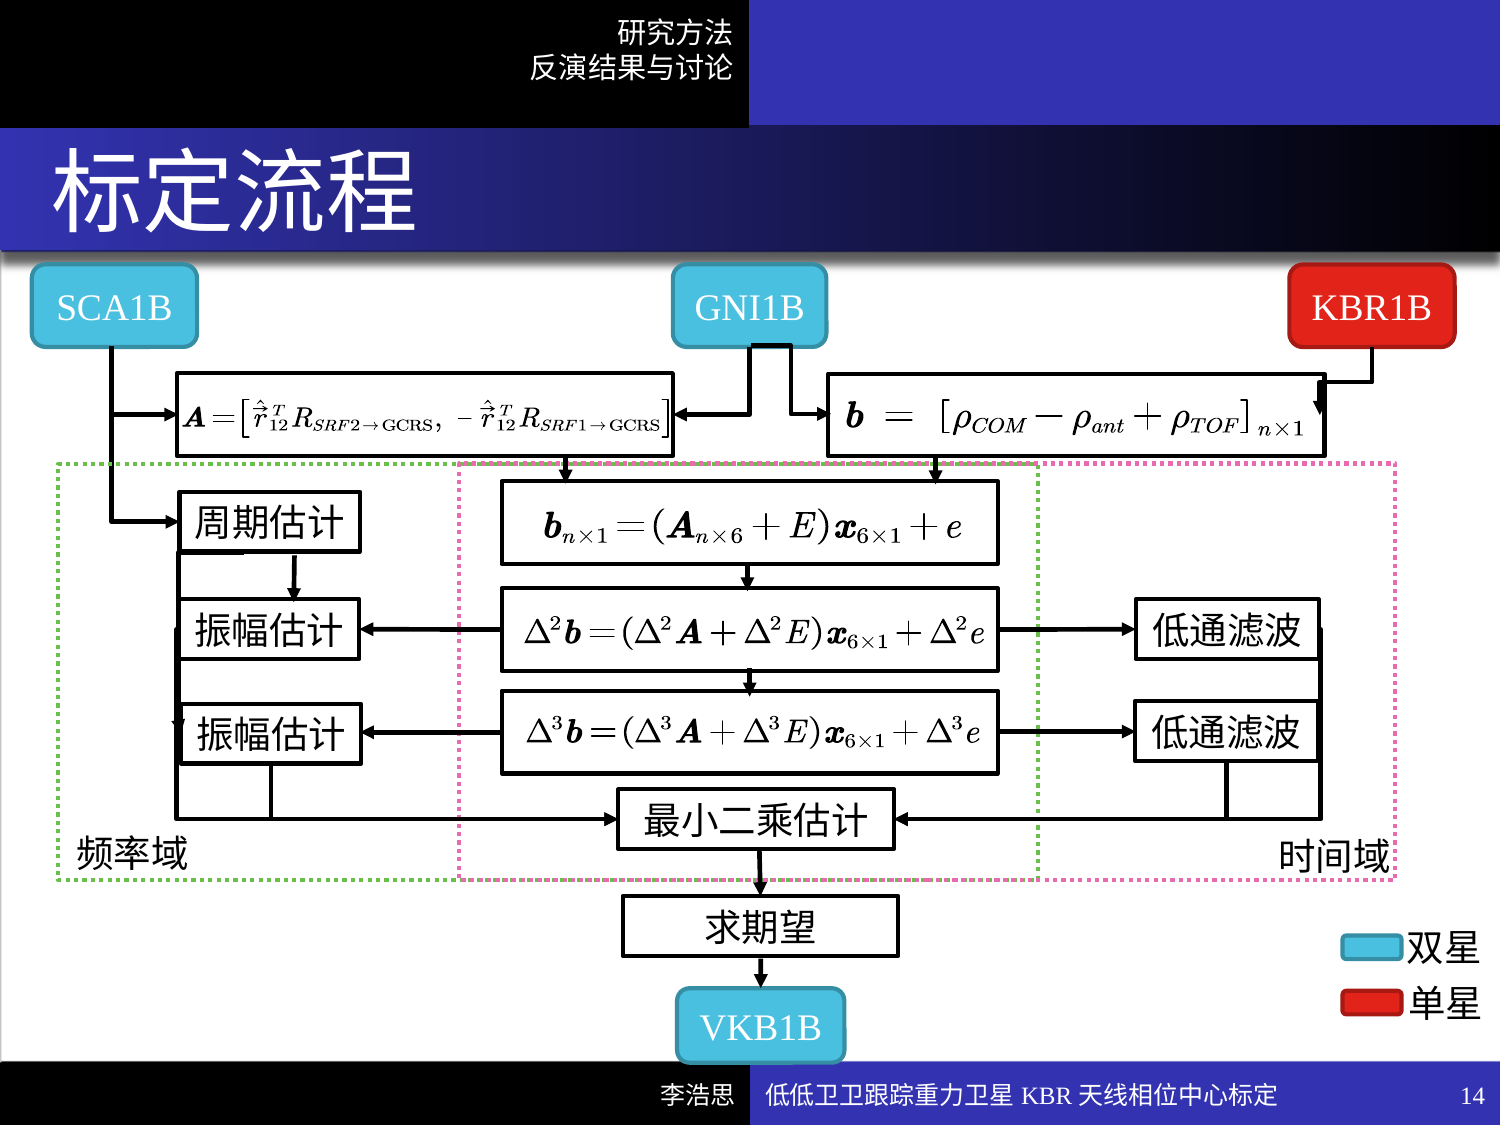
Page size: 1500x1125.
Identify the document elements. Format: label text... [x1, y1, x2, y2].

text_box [477, 629, 619, 820]
text_box 时间域 [1263, 825, 1439, 886]
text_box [1030, 624, 1090, 958]
text_box GNI1B [670, 262, 829, 344]
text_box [540, 499, 969, 558]
text_box [457, 461, 1397, 825]
text_box [826, 416, 844, 458]
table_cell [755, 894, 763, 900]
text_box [677, 342, 746, 420]
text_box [416, 618, 473, 966]
picture [0, 250, 1500, 1062]
footer 低低卫卫跟踪重力卫星KBR天线相位中心标定 [750, 1065, 1325, 1125]
text_box [183, 371, 672, 389]
text_box [1340, 933, 1392, 962]
text_box 频率域 [61, 822, 237, 883]
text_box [750, 345, 832, 415]
text_box [1340, 988, 1393, 1017]
text_box [477, 769, 1025, 882]
text_box KBR1B [1287, 262, 1457, 350]
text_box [893, 629, 1025, 820]
picture [568, 415, 933, 462]
text_box 求期望 [621, 894, 900, 958]
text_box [624, 707, 888, 761]
text_box SCA1B [29, 262, 200, 350]
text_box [520, 607, 991, 662]
picture [234, 458, 563, 464]
slide_number 14 [1325, 1065, 1500, 1125]
text_box [1308, 416, 1327, 458]
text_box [121, 611, 304, 676]
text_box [178, 629, 411, 820]
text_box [842, 388, 1310, 450]
text_box [1093, 828, 1263, 882]
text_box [57, 399, 234, 469]
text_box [1311, 354, 1381, 408]
title 标定流程 [5, 127, 1485, 251]
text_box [1093, 629, 1320, 820]
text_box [179, 391, 676, 449]
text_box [110, 347, 179, 415]
text_box 单星 [1393, 972, 1500, 1033]
text_box 双星 [1392, 916, 1500, 977]
text_box VKB1B [674, 986, 847, 1065]
text_box [56, 462, 459, 882]
text_box [836, 372, 1306, 394]
